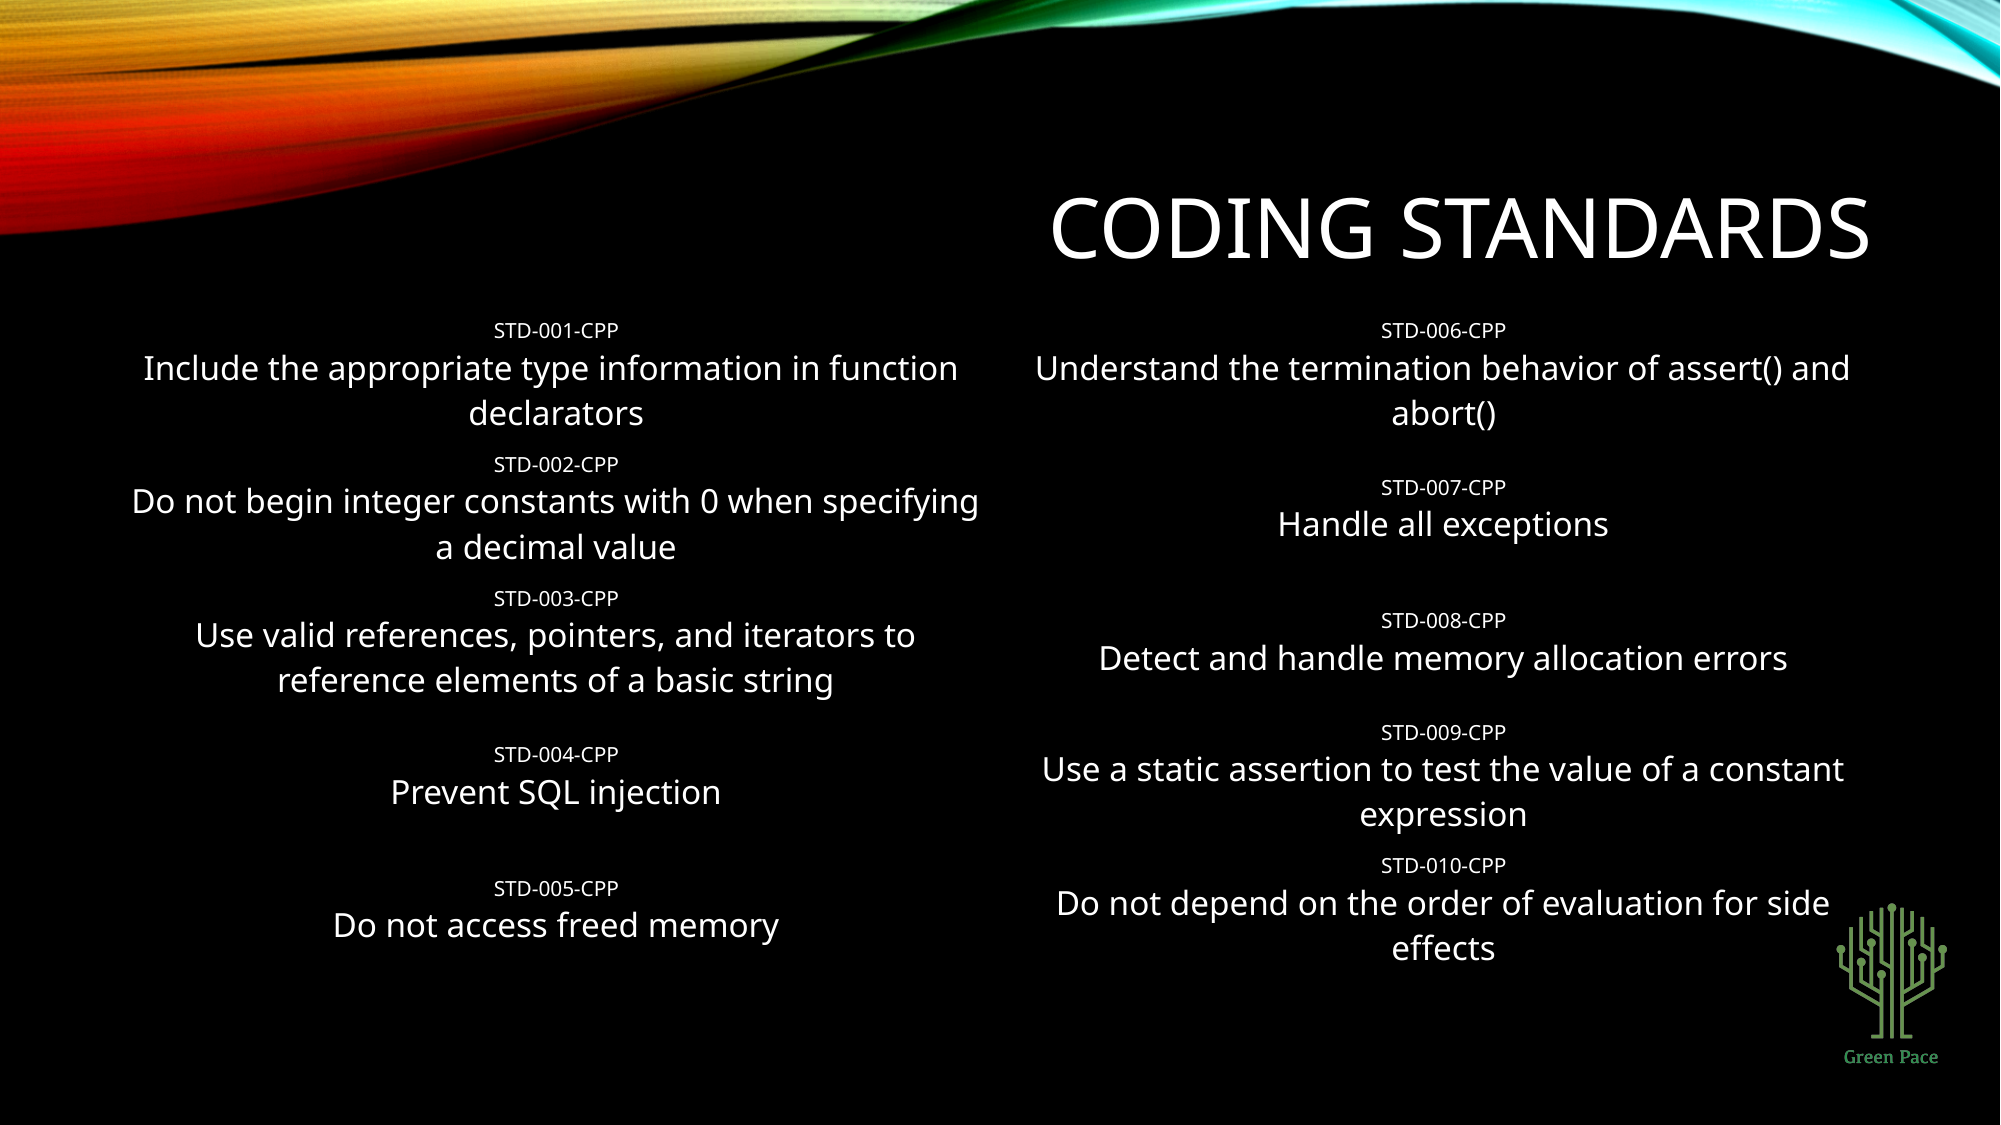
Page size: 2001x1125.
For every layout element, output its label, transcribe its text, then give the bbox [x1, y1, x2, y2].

table_cell STD-008-CPP Detect and handle memory allocation errors [1000, 576, 1887, 710]
table_cell STD-002-CPP Do not begin integer constants with 0 when specifying a decimal value [113, 442, 1000, 576]
table_cell STD-003-CPP Use valid references, pointers, and iterators to reference elements of a basic string [113, 576, 1000, 710]
title CODING STANDARDS [474, 125, 1888, 338]
table_cell STD-004-CPP Prevent SQL injection [113, 710, 1000, 844]
picture [0, 0, 2000, 237]
picture [1817, 892, 1964, 1082]
table_cell STD-005-CPP Do not access freed memory [113, 844, 1000, 978]
table_cell STD-007-CPP Handle all exceptions [1000, 442, 1887, 576]
table_header STD-006-CPP Understand the termination behavior of assert() and abort() [1000, 309, 1887, 442]
table_header STD-001-CPP Include the appropriate type information in function declarators [113, 309, 1000, 442]
table_cell STD-010-CPP Do not depend on the order of evaluation for side effects [1000, 844, 1887, 978]
table_cell STD-009-CPP Use a static assertion to test the value of a constant expression [1000, 710, 1887, 844]
